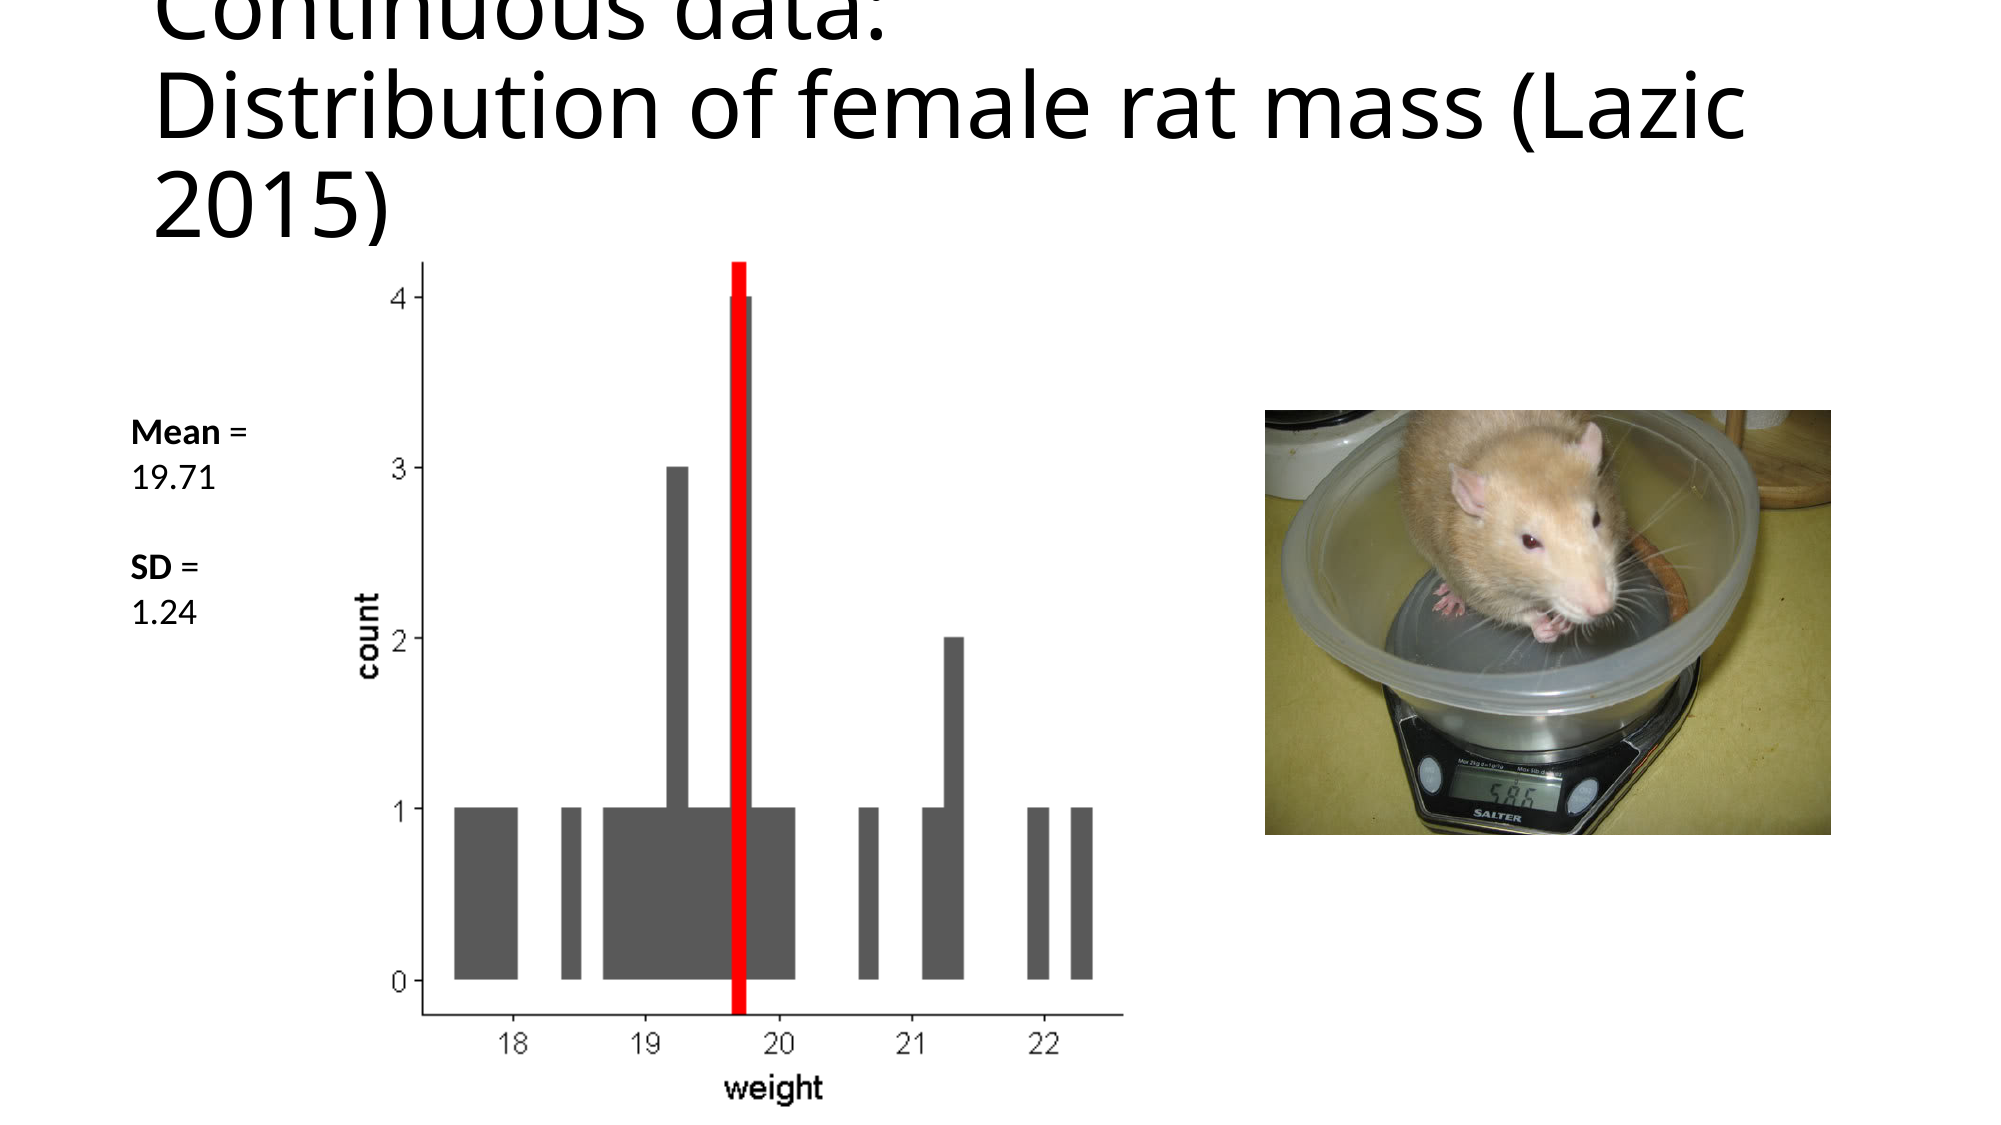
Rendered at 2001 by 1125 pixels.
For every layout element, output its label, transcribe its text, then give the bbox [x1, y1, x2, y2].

title Continuous data: Distribution of female rat mass (Lazic 2015) [137, 0, 1863, 218]
picture [326, 246, 1142, 1125]
text_box Mean = 19.71 SD = 1.24 [115, 399, 282, 640]
picture [1265, 410, 1831, 835]
